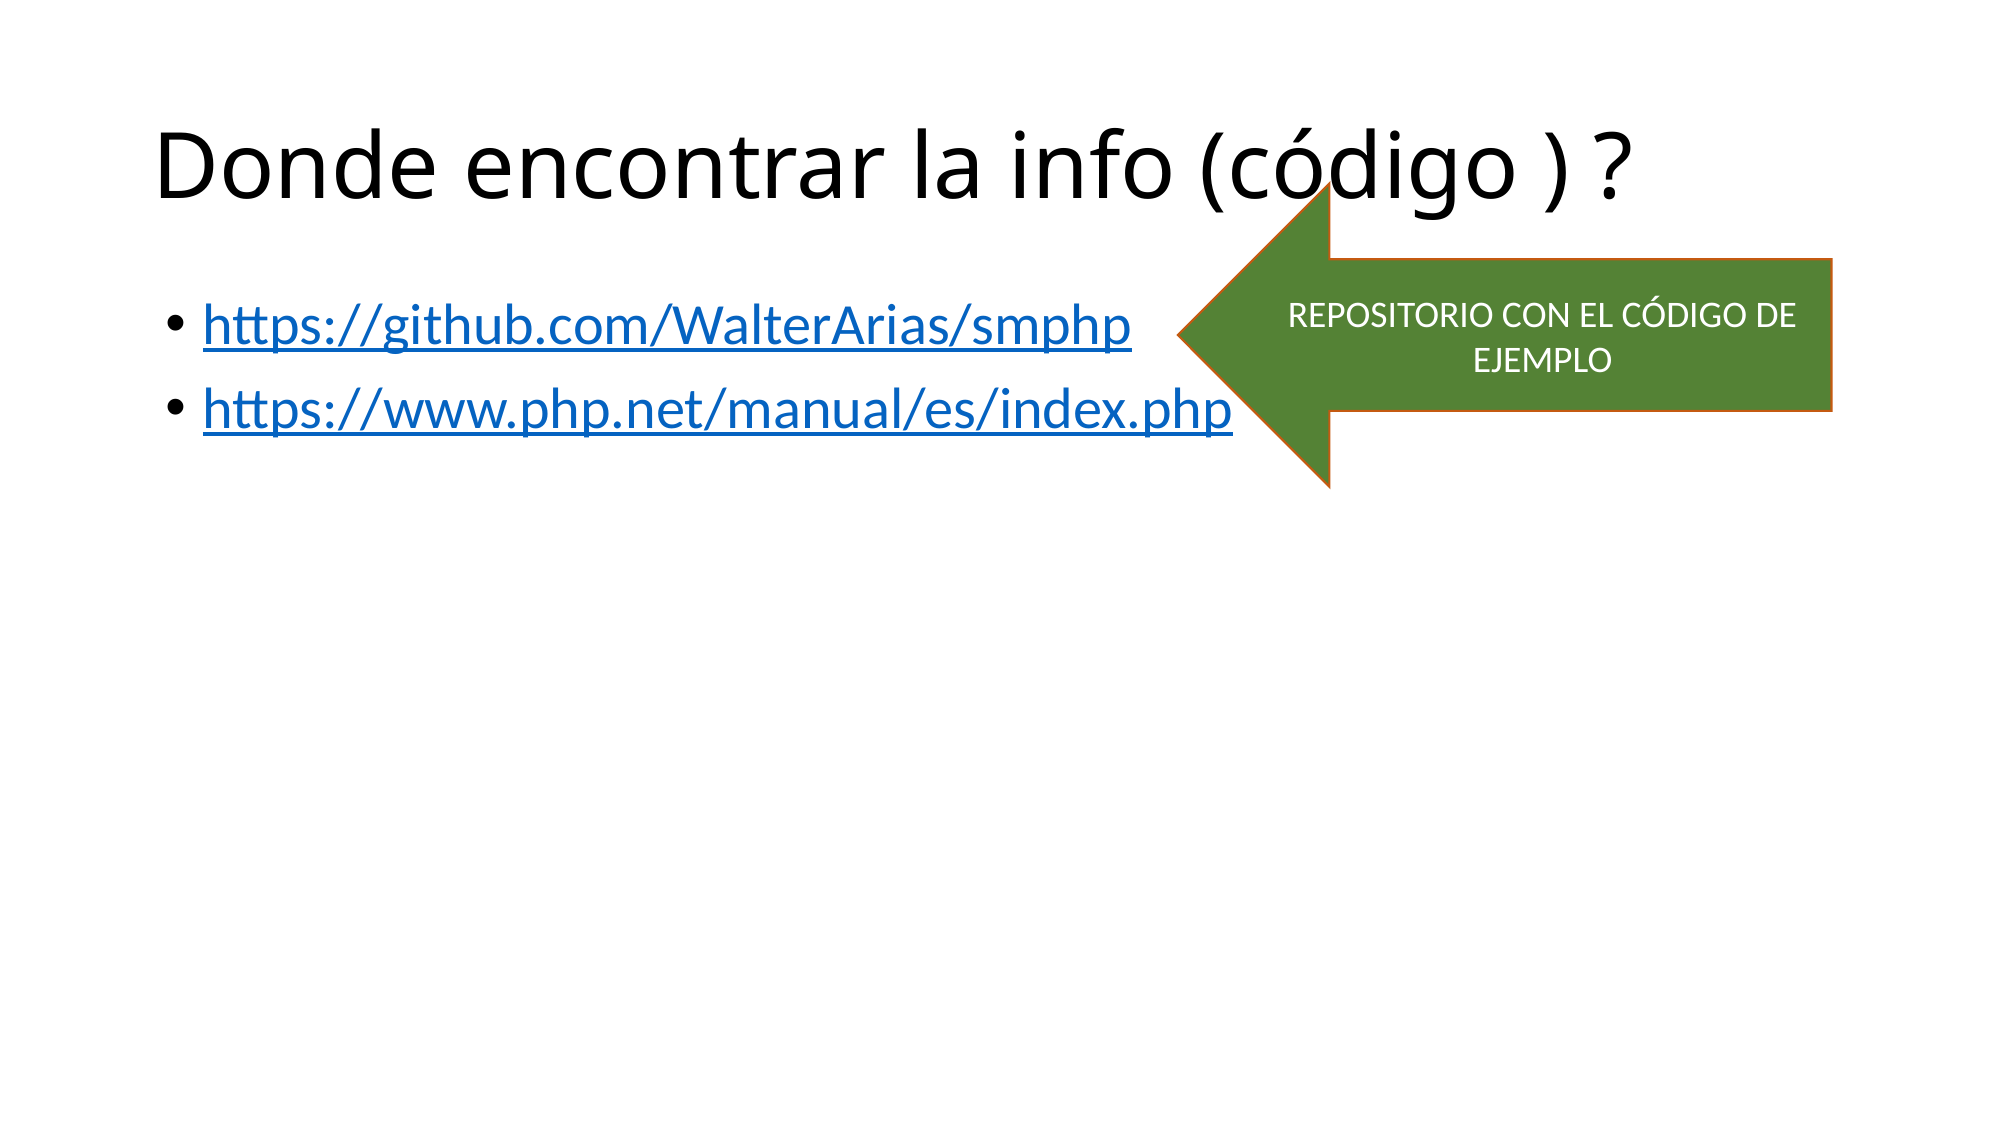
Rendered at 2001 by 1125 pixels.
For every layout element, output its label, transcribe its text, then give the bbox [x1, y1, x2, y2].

list https://github.com/WalterArias/smphp https://www.php.net/manual/es/index.php [150, 286, 1876, 1001]
text_box REPOSITORIO CON EL CÓDIGO DE EJEMPLO [1176, 180, 1833, 490]
title Donde encontrar la info (código ) ? [137, 59, 1863, 278]
